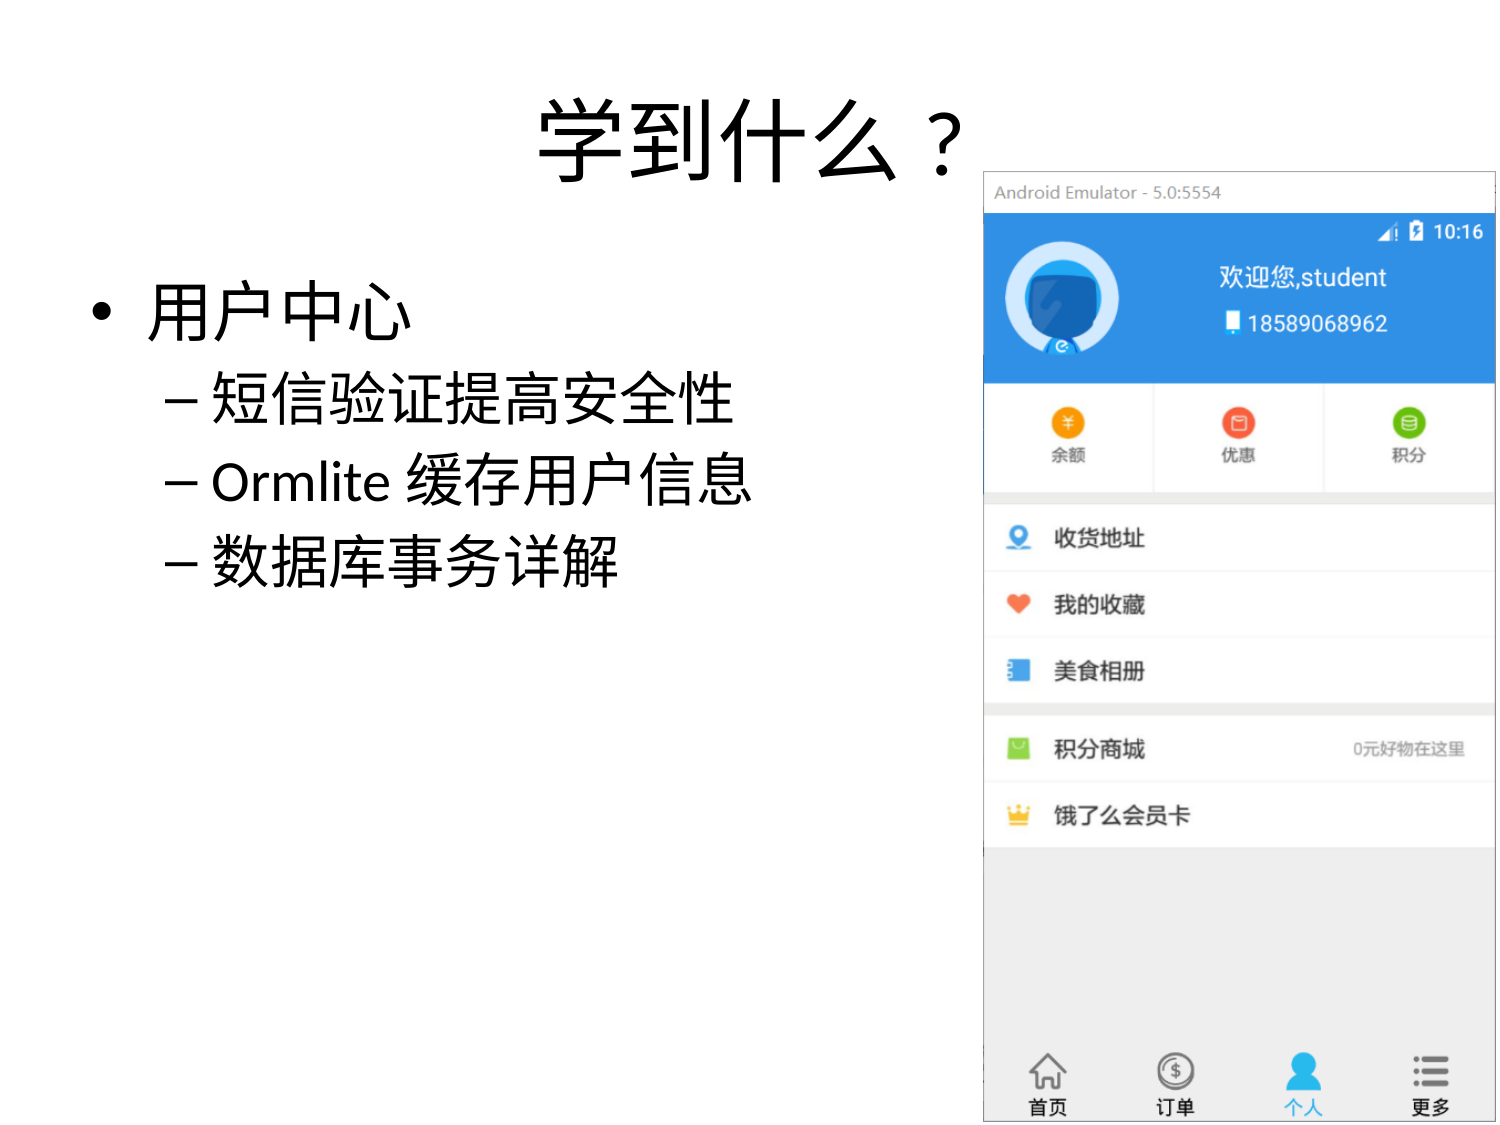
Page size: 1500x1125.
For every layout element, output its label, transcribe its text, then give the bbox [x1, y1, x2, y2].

list 用户中心 短信验证提高安全性 Ormlite缓存用户信息 数据库事务详解 [75, 262, 977, 1005]
title 学到什么? [75, 45, 1425, 233]
picture [982, 171, 1496, 1123]
